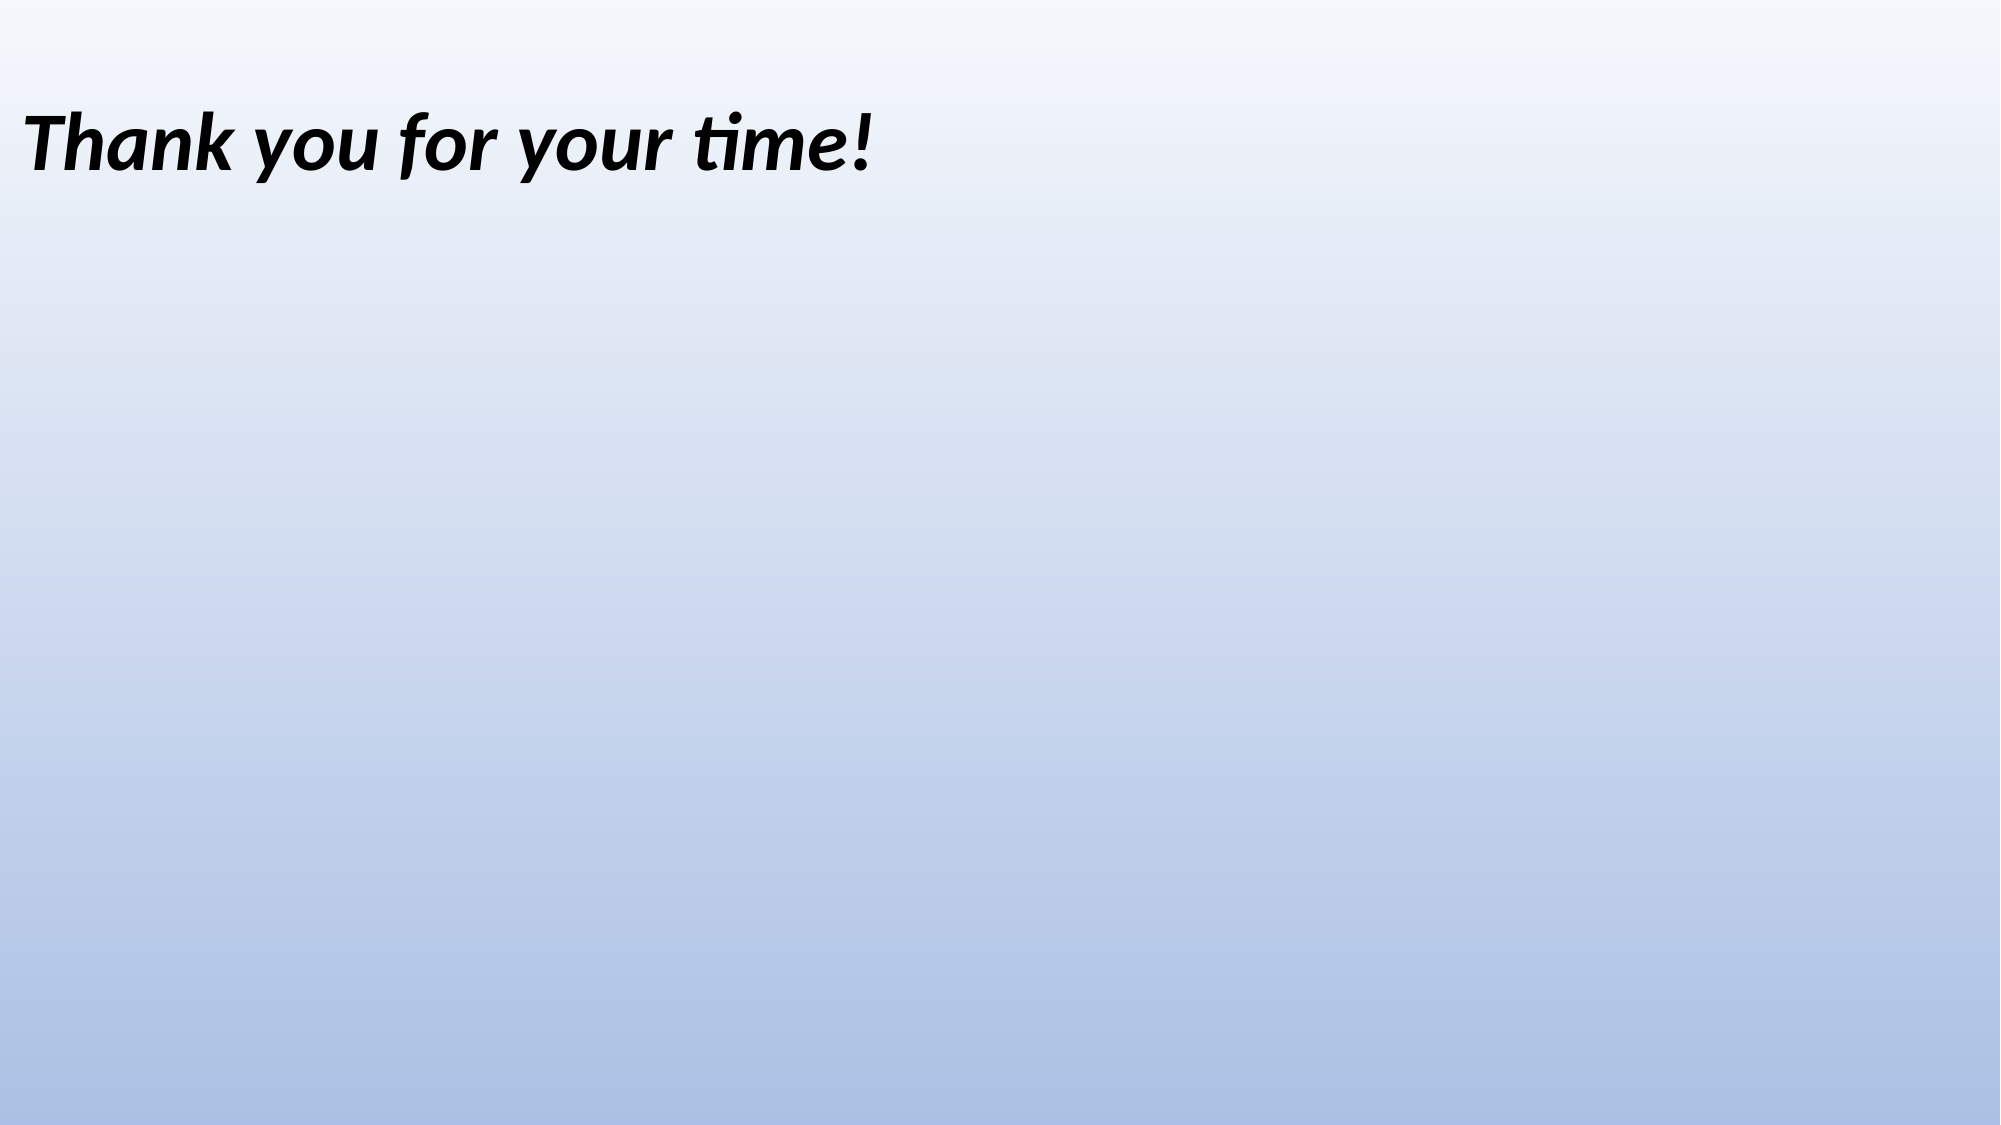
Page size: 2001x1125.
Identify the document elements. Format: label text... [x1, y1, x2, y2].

text_box Thank you for your time! [6, 79, 891, 195]
